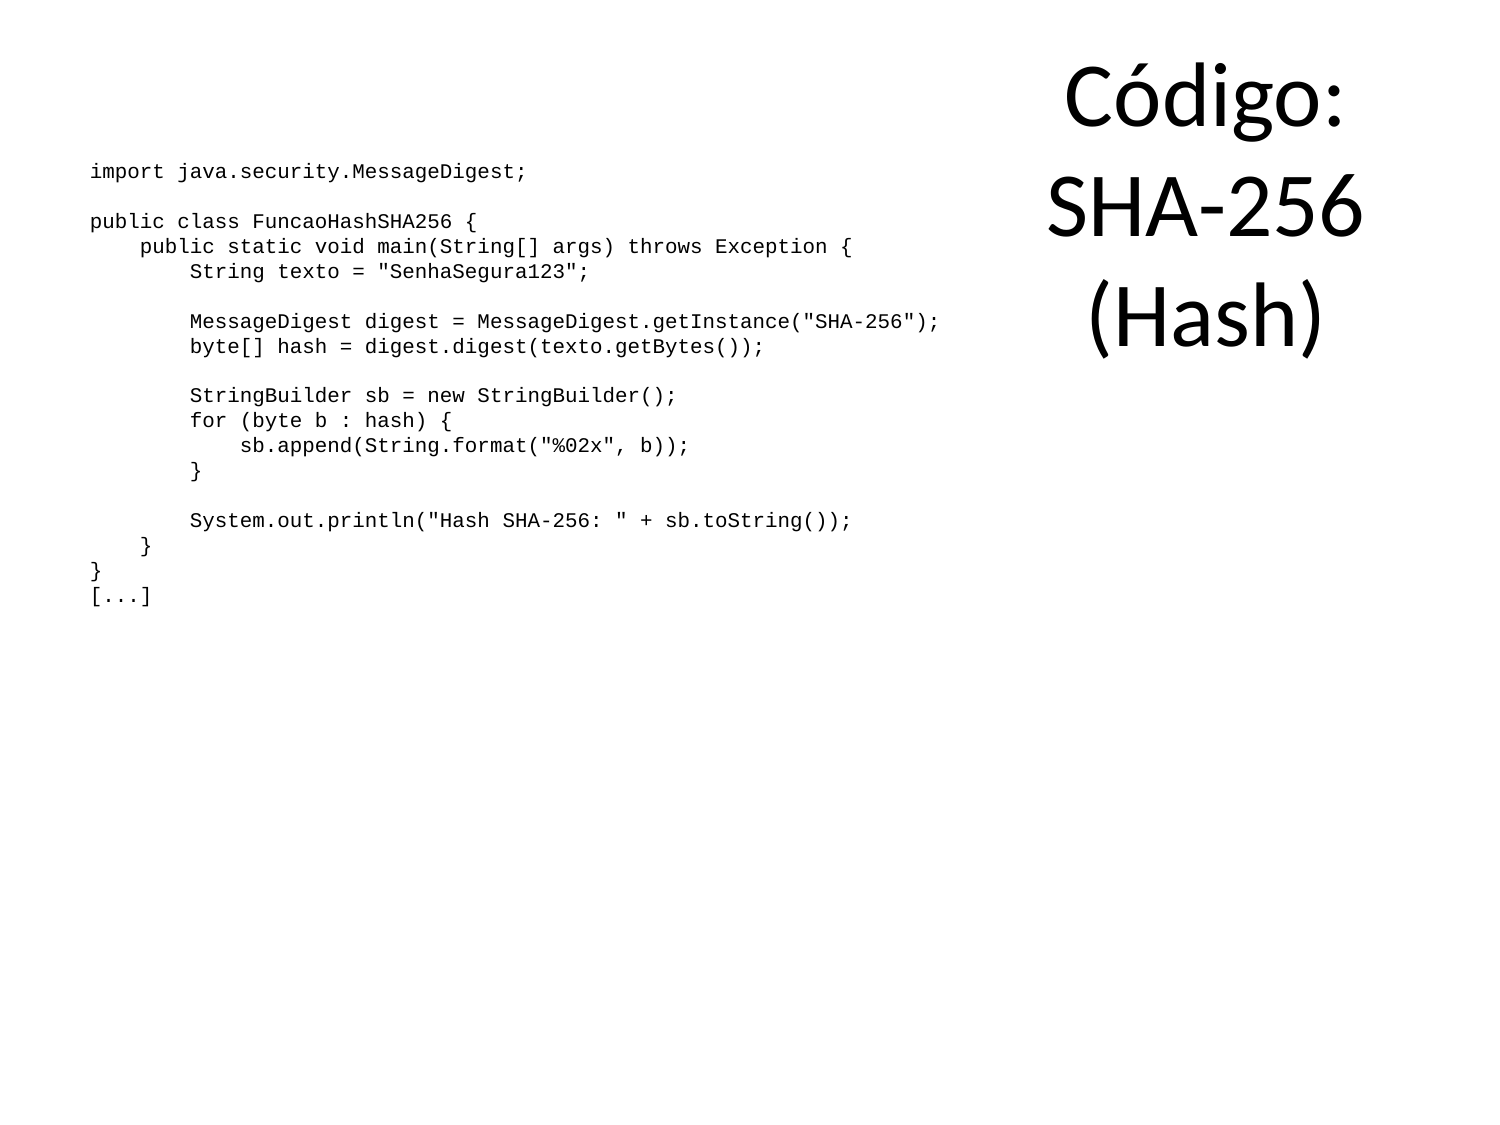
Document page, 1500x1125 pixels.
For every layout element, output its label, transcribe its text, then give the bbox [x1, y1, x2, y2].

text_box import java.security.MessageDigest; public class FuncaoHashSHA256 { public static void main(String[] args) throws Exception { String texto = "SenhaSegura123"; MessageDigest digest = MessageDigest.getInstance("SHA-256"); byte[] hash = digest.digest(texto.getBytes()); StringBuilder sb = new StringBuilder(); for (byte b : hash) { sb.append(String.format("%02x", b)); } System.out.println("Hash SHA-256: " + sb.toString()); } } [...] [74, 149, 1425, 615]
title Código: SHA-256 (Hash) [986, 45, 1425, 149]
